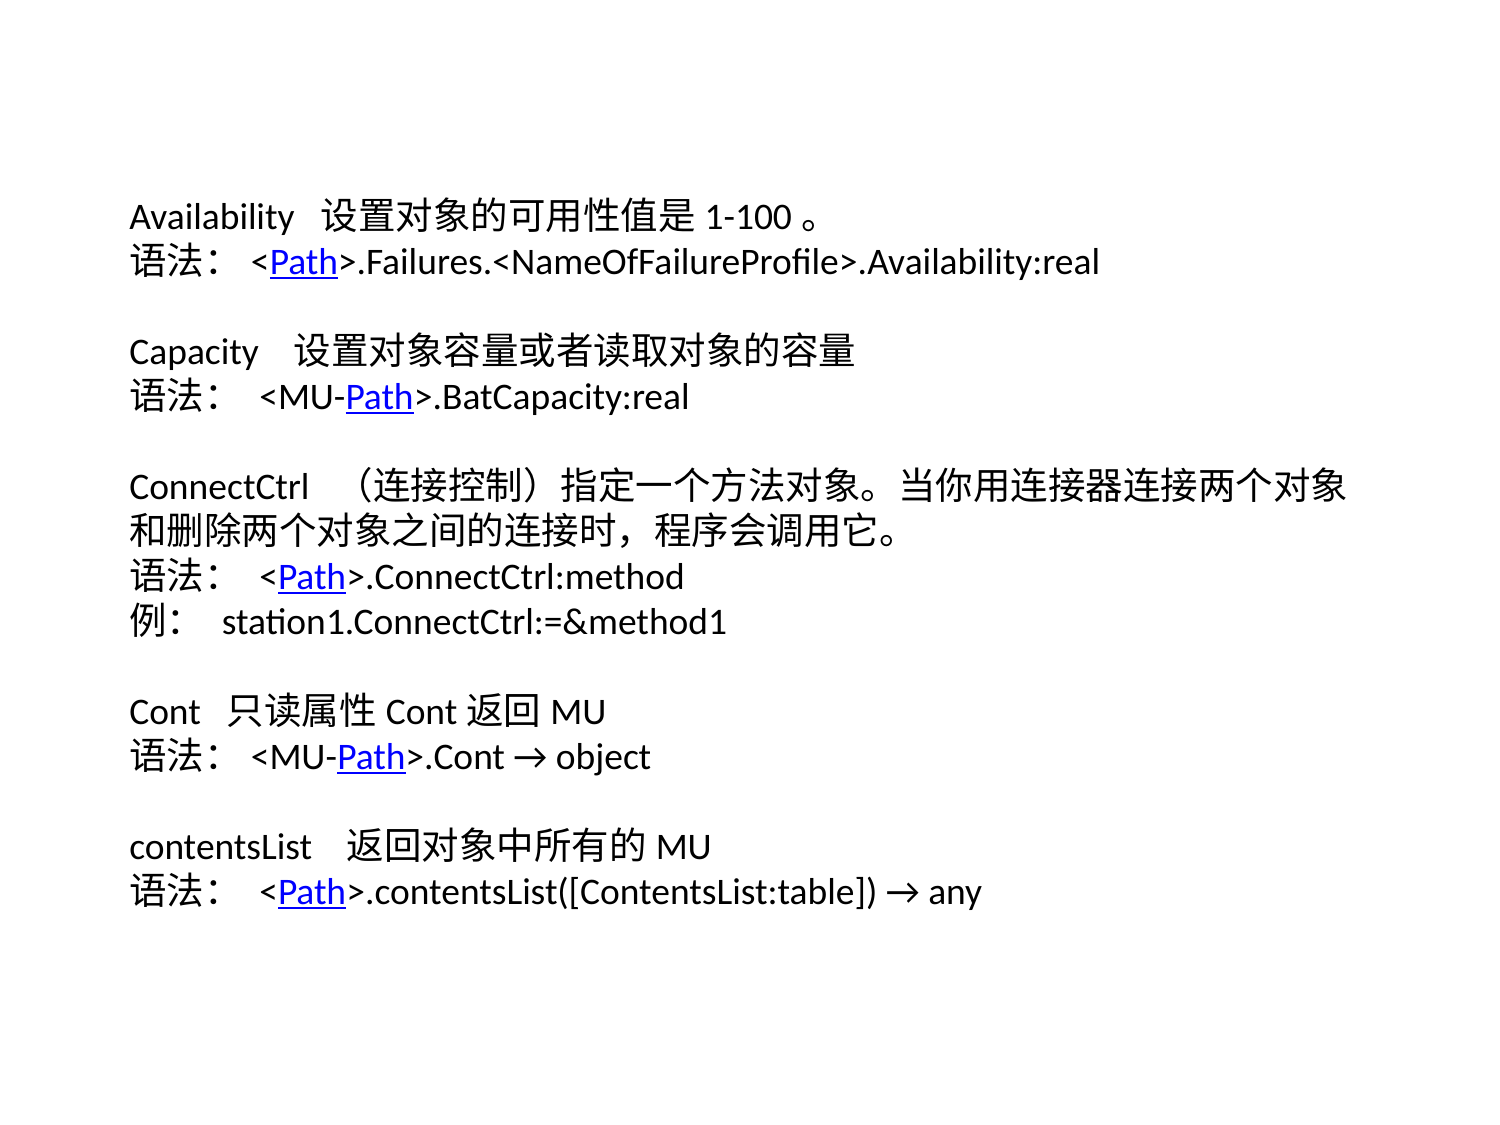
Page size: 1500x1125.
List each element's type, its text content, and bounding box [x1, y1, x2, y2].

text_box Availability 设置对象的可用性值是1-100。 语法：<Path>.Failures.<NameOfFailureProfile>.Availability:real Capacity 设置对象容量或者读取对象的容量 语法： <MU-Path>.BatCapacity:real ConnectCtrl （连接控制）指定一个方法对象。当你用连接器连接两个对象和删除两个对象之间的连接时，程序会调用它。 语法： <Path>.ConnectCtrl:method 例： station1.ConnectCtrl:=&method1 Cont 只读属性Cont返回MU 语法：<MU-Path>.Cont → object contentsList 返回对象中所有的MU 语法： <Path>.contentsList([ContentsList:table]) → any [114, 184, 1367, 920]
